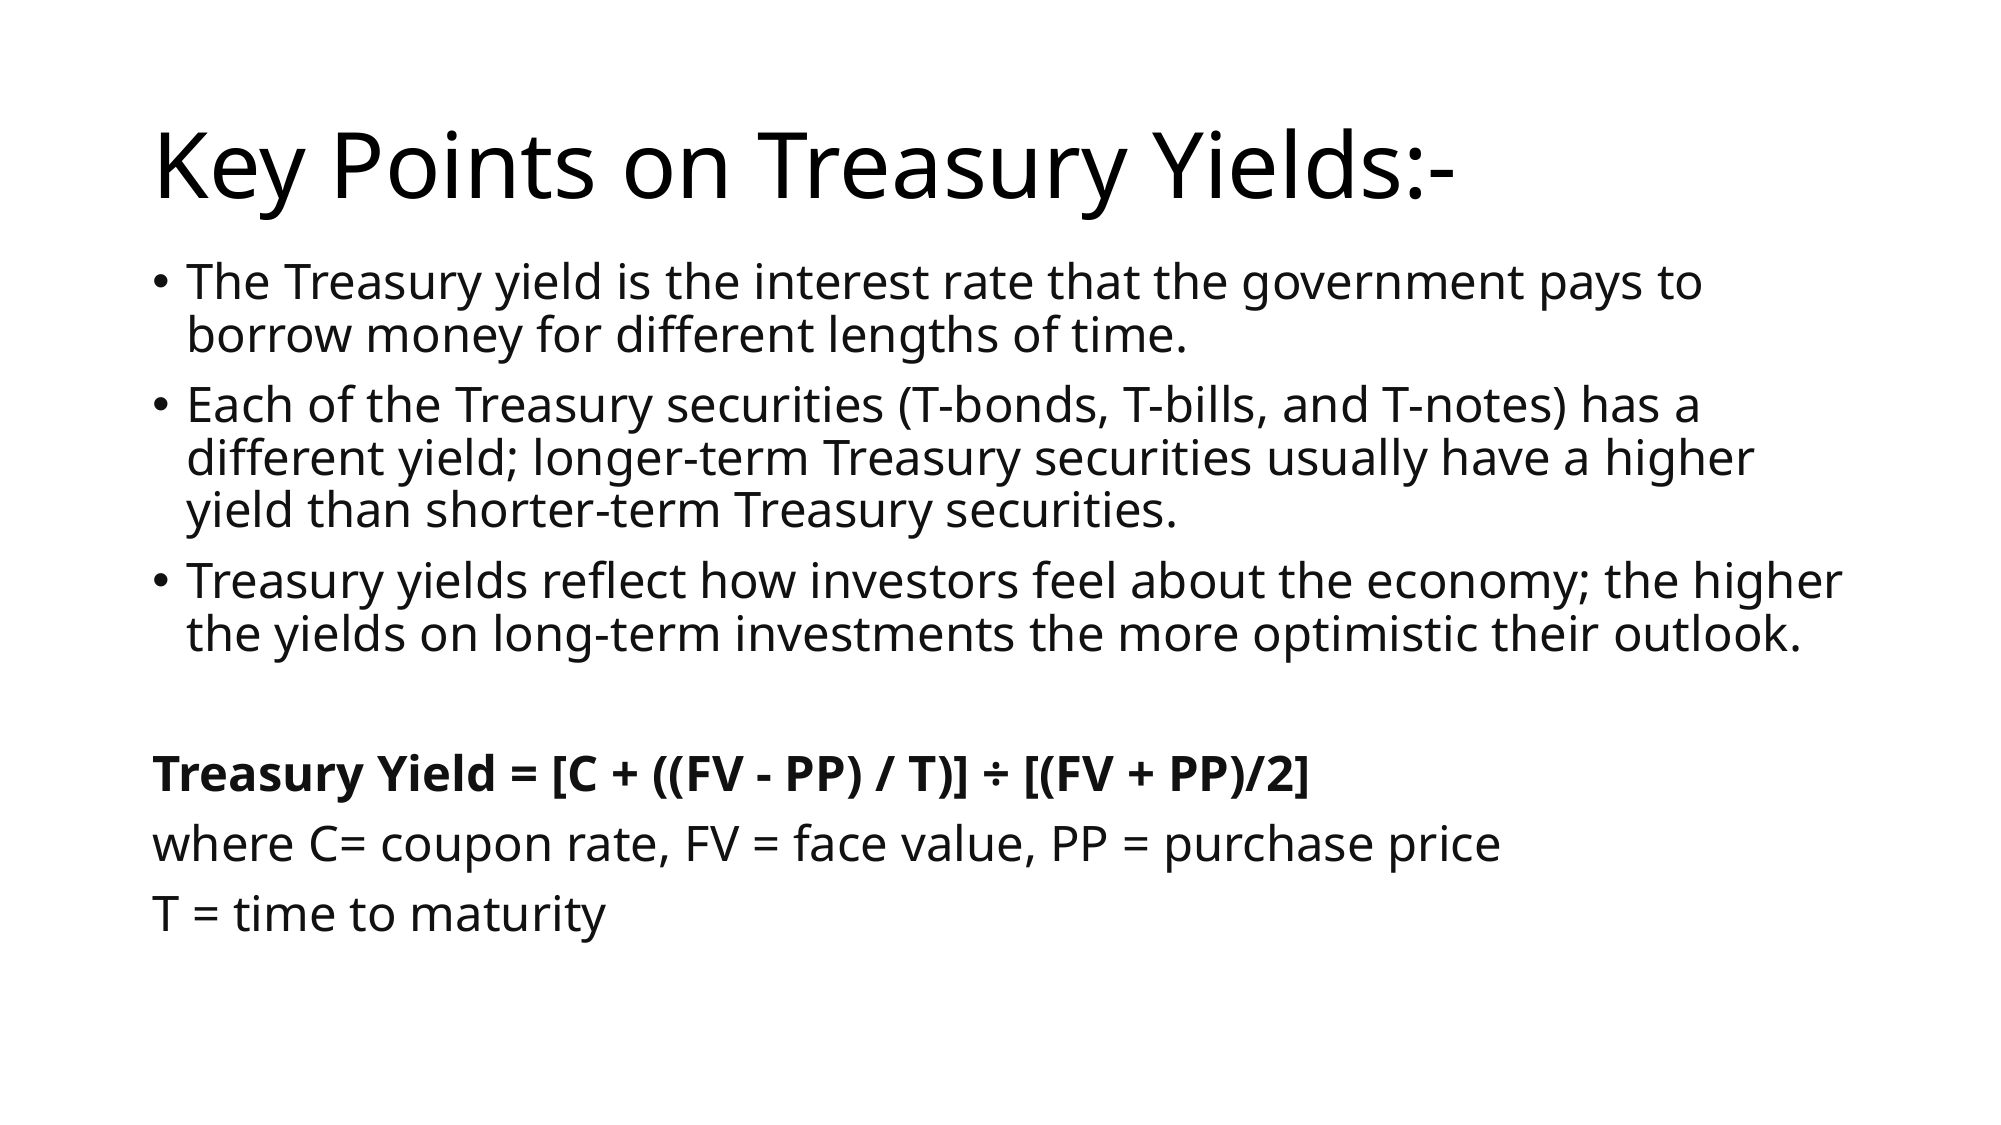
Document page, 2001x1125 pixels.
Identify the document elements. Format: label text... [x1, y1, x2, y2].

title Key Points on Treasury Yields:- [137, 59, 1863, 249]
list The Treasury yield is the interest rate that the government pays to borrow money for different lengths of time. Each of the Treasury securities (T-bonds, T-bills, and T-notes) has a different yield; longer-term Treasury securities usually have a higher yield than shorter-term Treasury securities. Treasury yields reflect how investors feel about the economy; the higher the yields on long-term investments the more optimistic their outlook. Treasury Yield = [C + ((FV - PP) / T)] ÷ [(FV + PP)/2] where C= coupon rate, FV = face value, PP = purchase price T = time to maturity [137, 249, 1863, 964]
